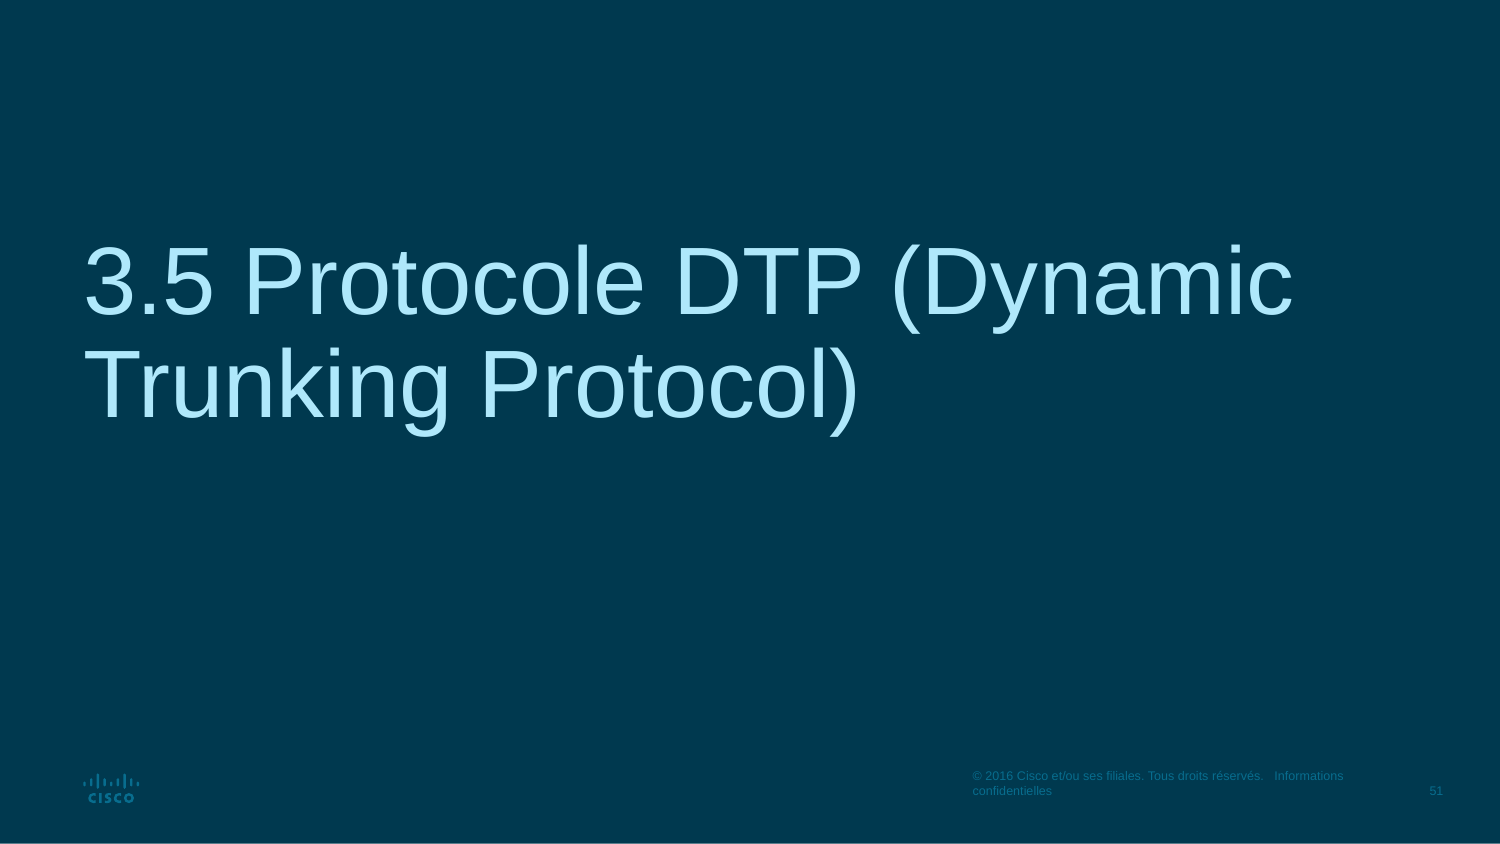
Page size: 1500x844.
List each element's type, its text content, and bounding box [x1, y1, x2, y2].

title 3.5 Protocole DTP (Dynamic Trunking Protocol) [68, 150, 1419, 446]
